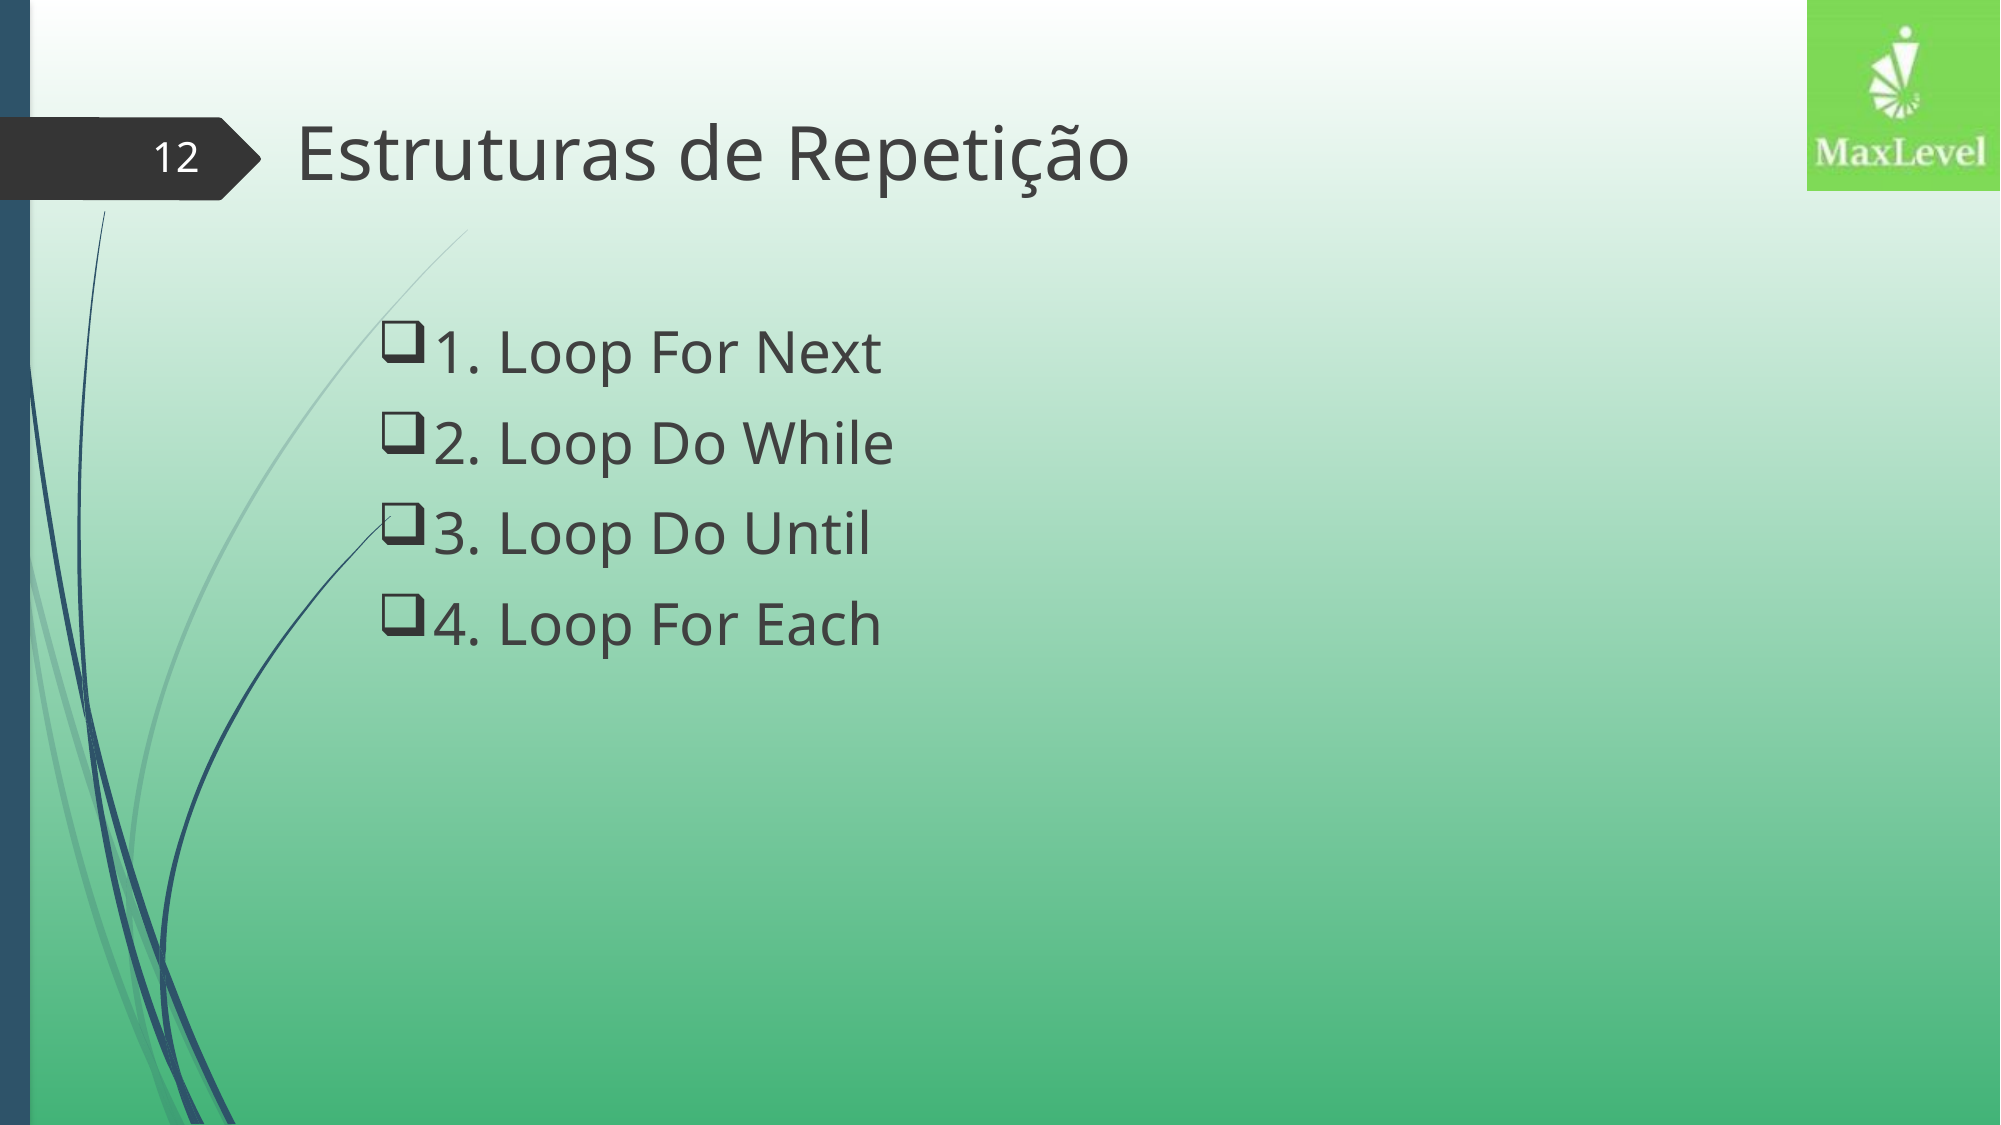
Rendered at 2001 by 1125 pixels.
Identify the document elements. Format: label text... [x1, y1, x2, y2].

slide_number 12 [87, 129, 216, 190]
title Estruturas de Repetição [280, 97, 1807, 308]
list 1. Loop For Next 2. Loop Do While 3. Loop Do Until 4. Loop For Each [362, 307, 1807, 1030]
picture [1807, 0, 2000, 191]
